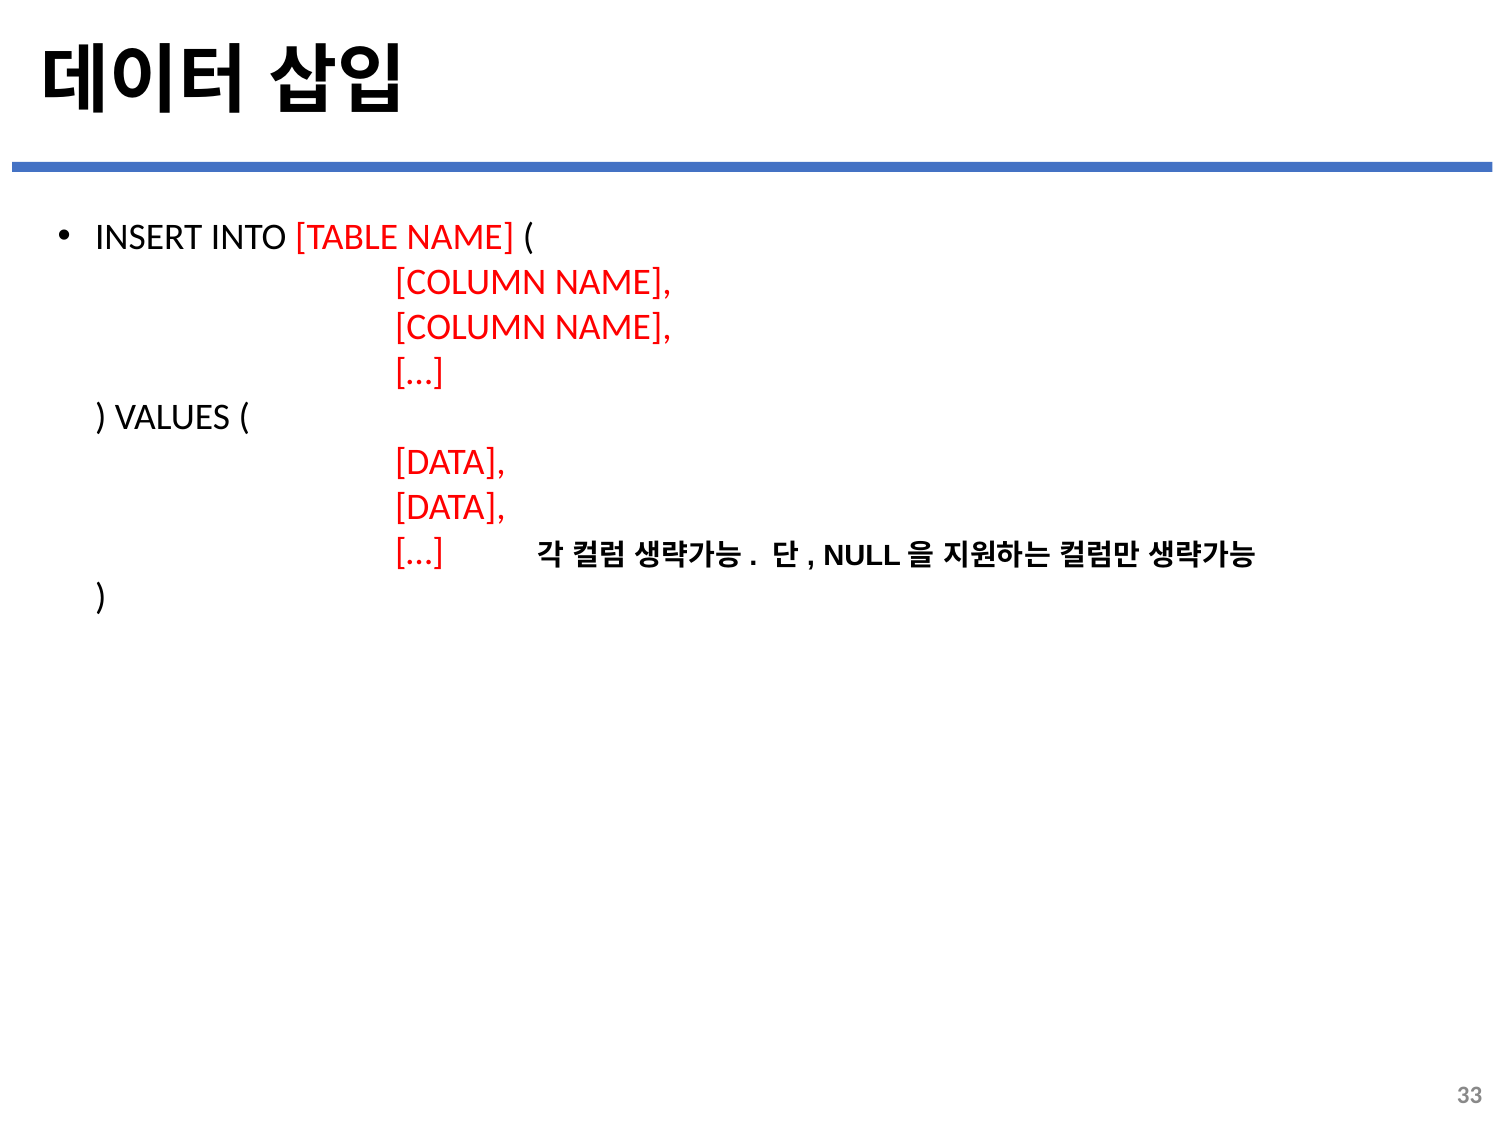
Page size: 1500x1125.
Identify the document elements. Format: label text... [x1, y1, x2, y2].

slide_number 33 [1159, 1063, 1498, 1124]
list INSERT INTO [TABLE NAME] ( [COLUMN NAME], [COLUMN NAME], […] ) VALUES ( [DATA], [DATA], […] ) [42, 204, 1453, 1104]
text_box 각 컬럼 생략가능. 단, NULL을 지원하는 컬럼만 생략가능 [522, 528, 1272, 579]
title 데이터 삽입 [25, 32, 1475, 132]
